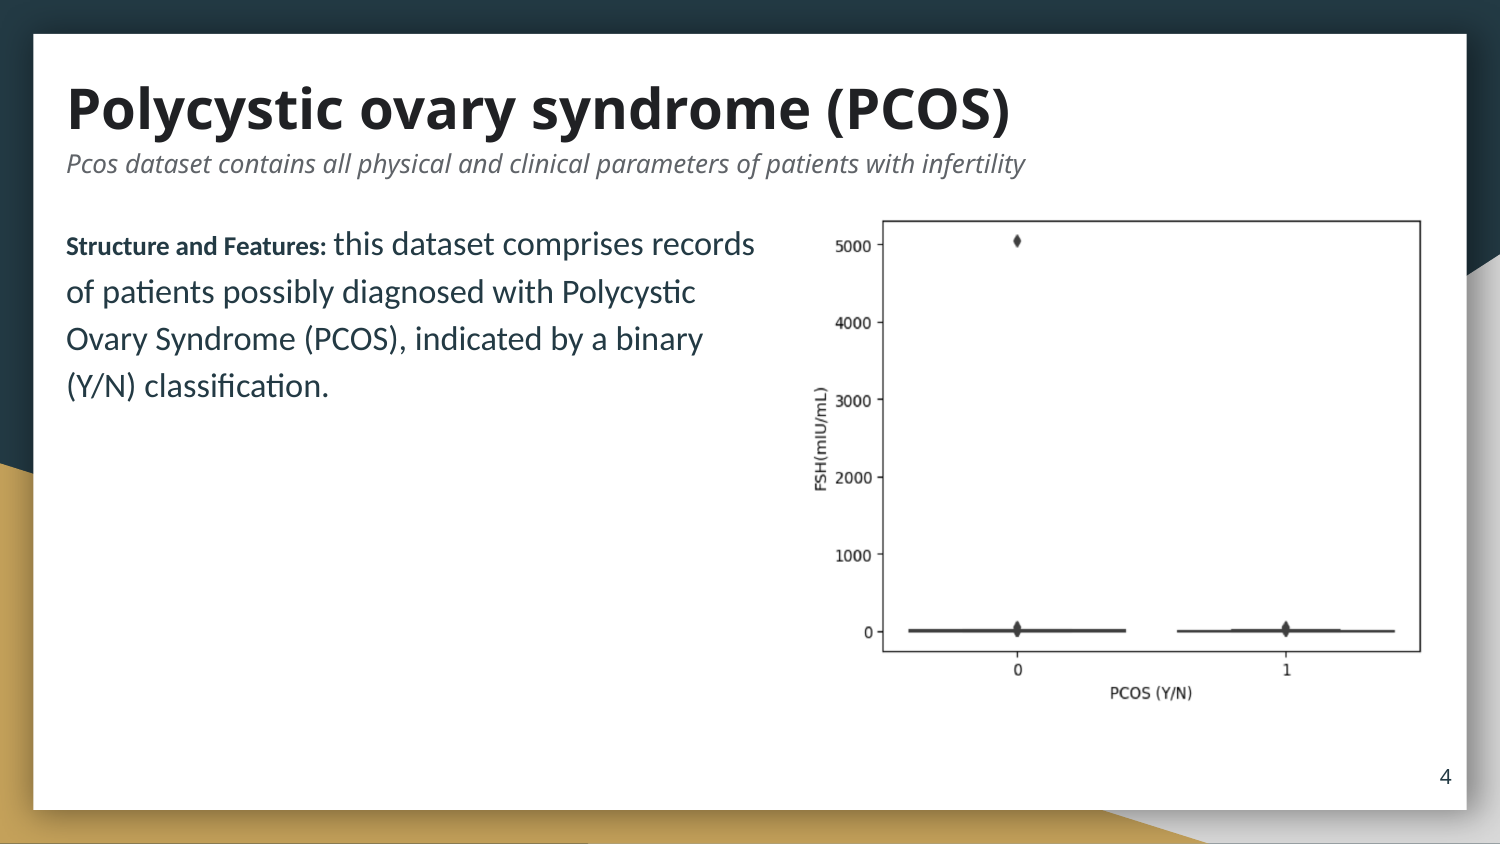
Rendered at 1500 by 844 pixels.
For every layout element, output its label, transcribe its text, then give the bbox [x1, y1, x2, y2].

slide_number ‹#› [1376, 745, 1467, 810]
picture [789, 207, 1465, 713]
title Polycystic ovary syndrome (PCOS) Pcos dataset contains all physical and clinical parameters of patients with infertility [51, 43, 1283, 201]
list Structure and Features: this dataset comprises records of patients possibly diagnosed with Polycystic Ovary Syndrome (PCOS), indicated by a binary (Y/N) classification. [51, 200, 790, 761]
